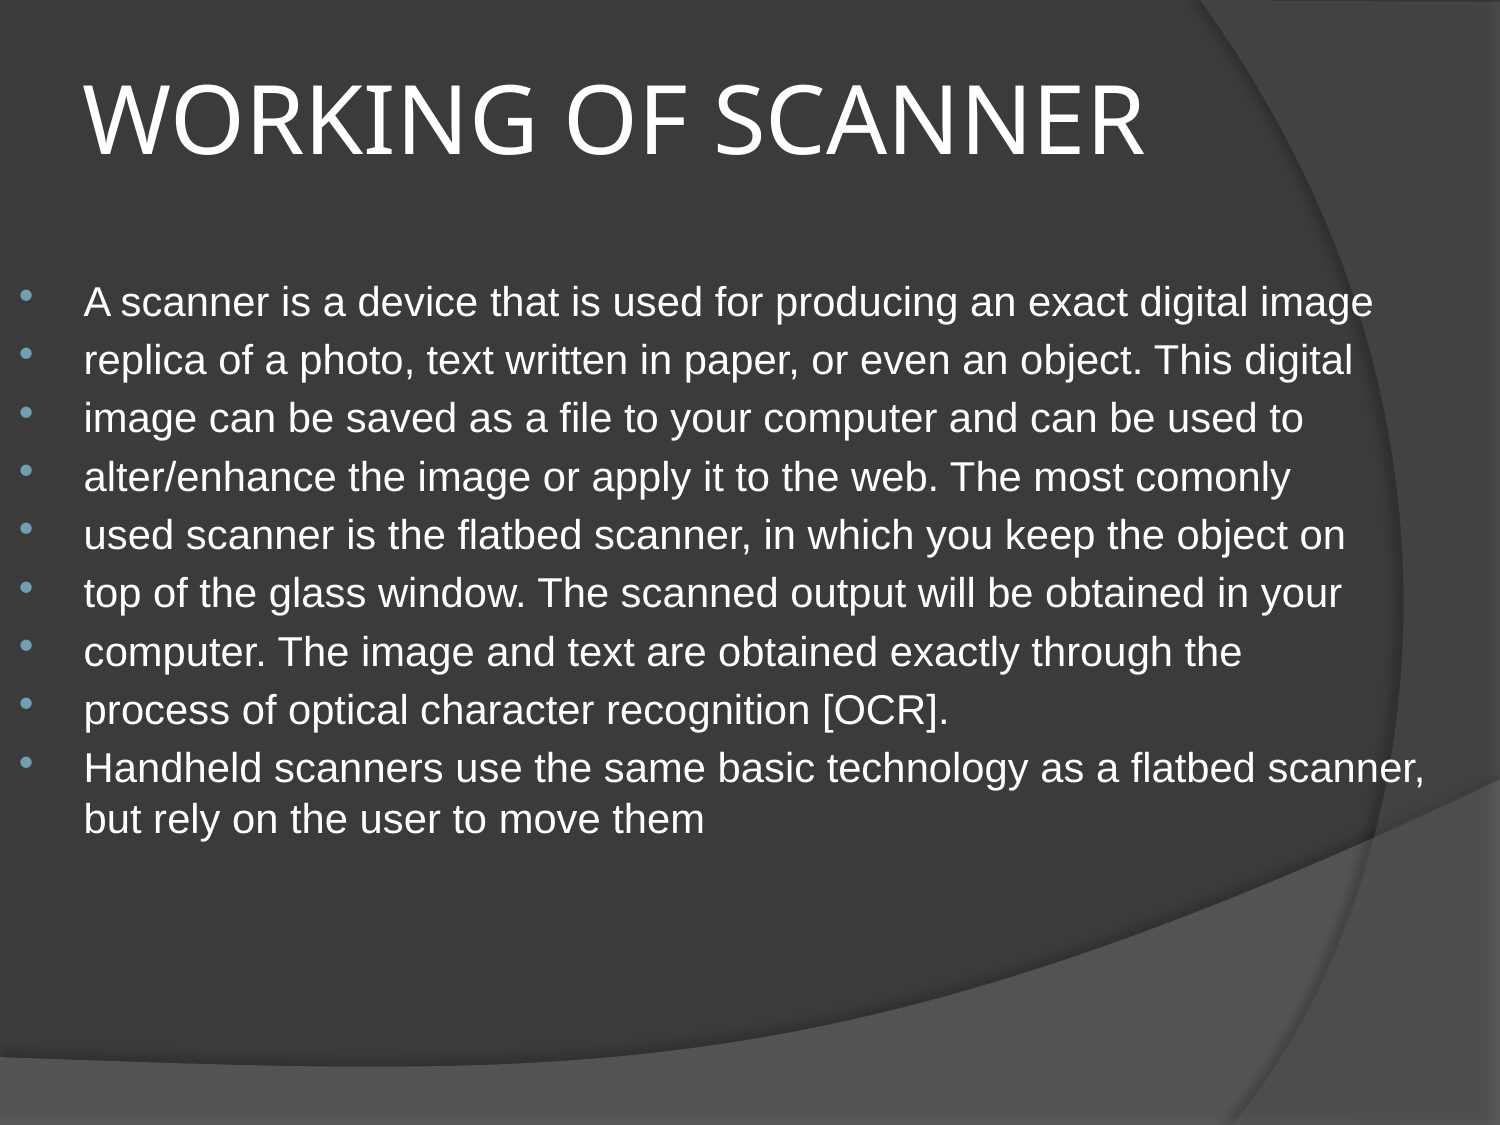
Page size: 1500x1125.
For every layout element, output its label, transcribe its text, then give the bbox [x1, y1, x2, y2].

list A scanner is a device that is used for producing an exact digital image replica of a photo, text written in paper, or even an object. This digital image can be saved as a file to your computer and can be used to alter/enhance the image or apply it to the web. The most comonly used scanner is the flatbed scanner, in which you keep the object on top of the glass window. The scanned output will be obtained in your computer. The image and text are obtained exactly through the process of optical character recognition [OCR]. Handheld scanners use the same basic technology as a flatbed scanner, but rely on the user to move them [0, 267, 1500, 1125]
title WORKING OF SCANNER [75, 45, 1425, 188]
